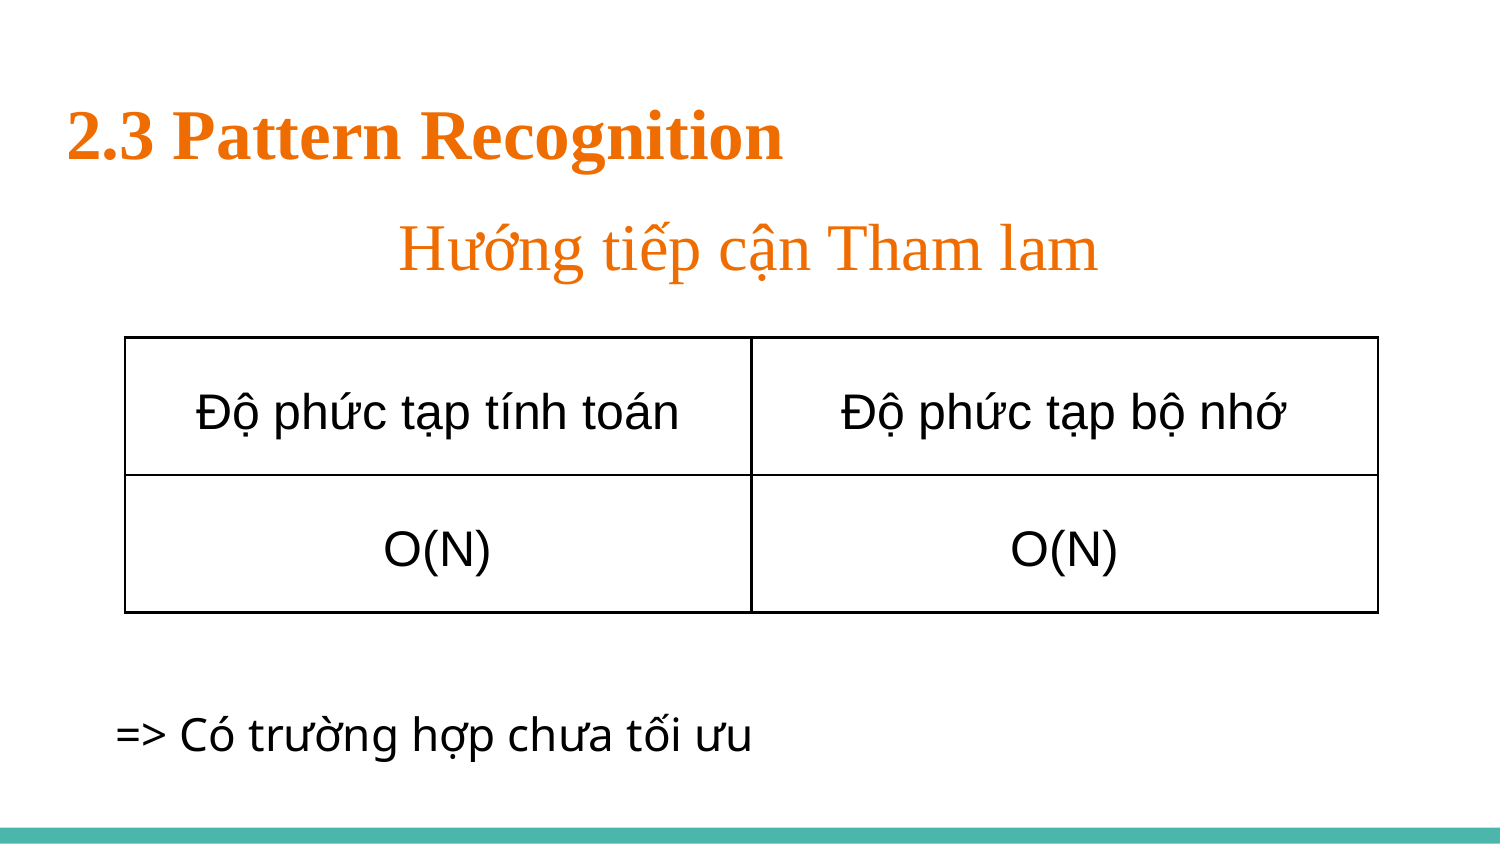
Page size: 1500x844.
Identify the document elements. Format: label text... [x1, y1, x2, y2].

text_box => Có trường hợp chưa tối ưu [100, 690, 803, 776]
title 2.3 Pattern Recognition [51, 72, 1449, 189]
text_box Hướng tiếp cận Tham lam [166, 188, 1334, 299]
table_cell O(N) [753, 476, 1377, 611]
table_header Độ phức tạp bộ nhớ [753, 339, 1377, 474]
table_cell O(N) [126, 476, 750, 611]
table_header Độ phức tạp tính toán [126, 339, 750, 474]
